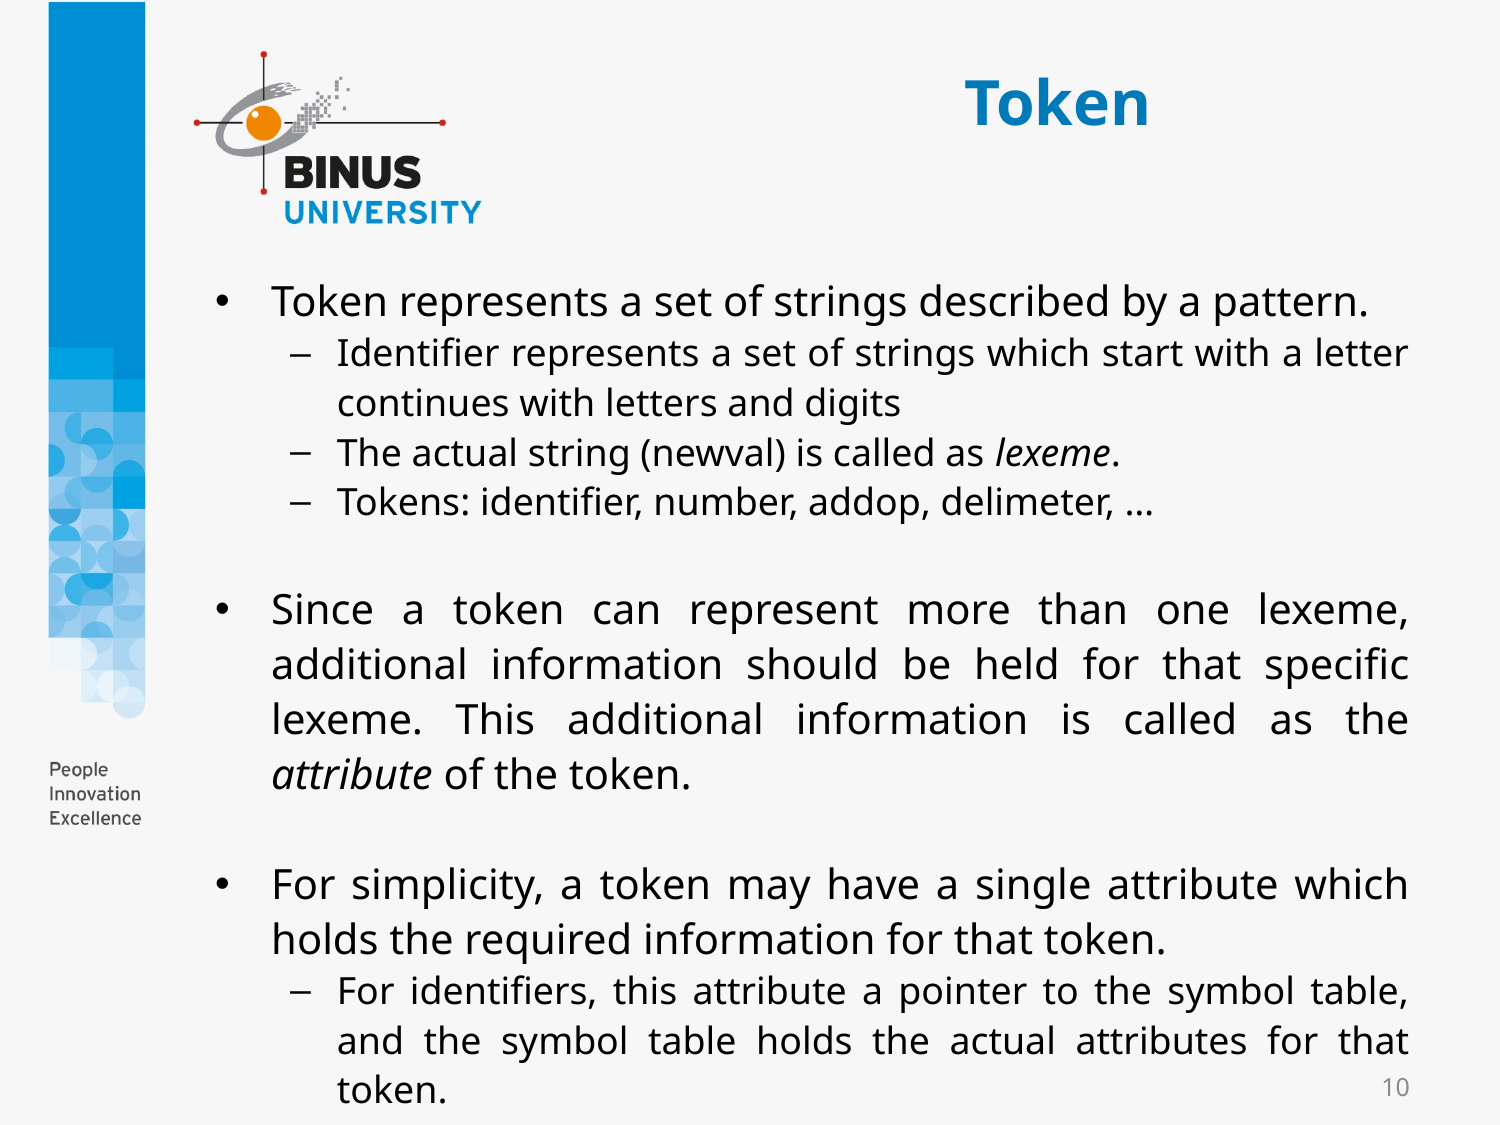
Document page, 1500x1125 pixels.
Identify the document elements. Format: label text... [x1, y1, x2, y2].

list Token represents a set of strings described by a pattern. Identifier represents a set of strings which start with a letter continues with letters and digits The actual string (newval) is called as lexeme. Tokens: identifier, number, addop, delimeter, … Since a token can represent more than one lexeme, additional information should be held for that specific lexeme. This additional information is called as the attribute of the token. For simplicity, a token may have a single attribute which holds the required information for that token. For identifiers, this attribute a pointer to the symbol table, and the symbol table holds the actual attributes for that token. [200, 262, 1425, 975]
picture [0, 0, 1500, 845]
slide_number 10 [1074, 1058, 1425, 1119]
text_box Token [637, 12, 1463, 188]
